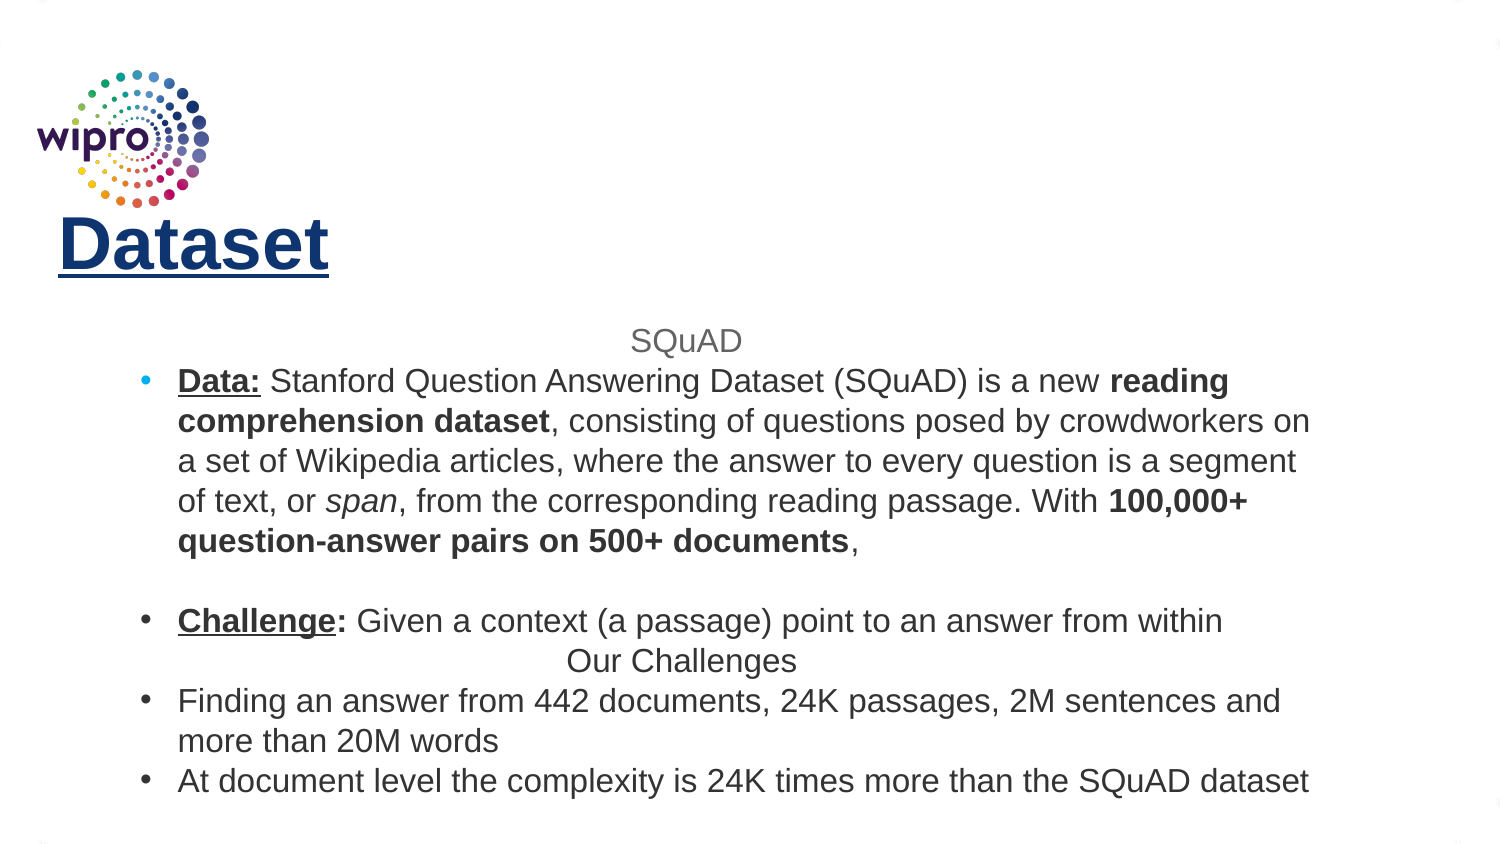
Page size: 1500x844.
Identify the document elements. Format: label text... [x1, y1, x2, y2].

list SQuAD Data: Stanford Question Answering Dataset (SQuAD) is a new reading comprehension dataset, consisting of questions posed by crowdworkers on a set of Wikipedia articles, where the answer to every question is a segment of text, or span, from the corresponding reading passage. With 100,000+ question-answer pairs on 500+ documents, Challenge: Given a context (a passage) point to an answer from within Our Challenges Finding an answer from 442 documents, 24K passages, 2M sentences and more than 20M words At document level the complexity is 24K times more than the SQuAD dataset [12, 304, 1338, 844]
text_box Dataset [43, 161, 1441, 303]
picture [36, 70, 210, 209]
